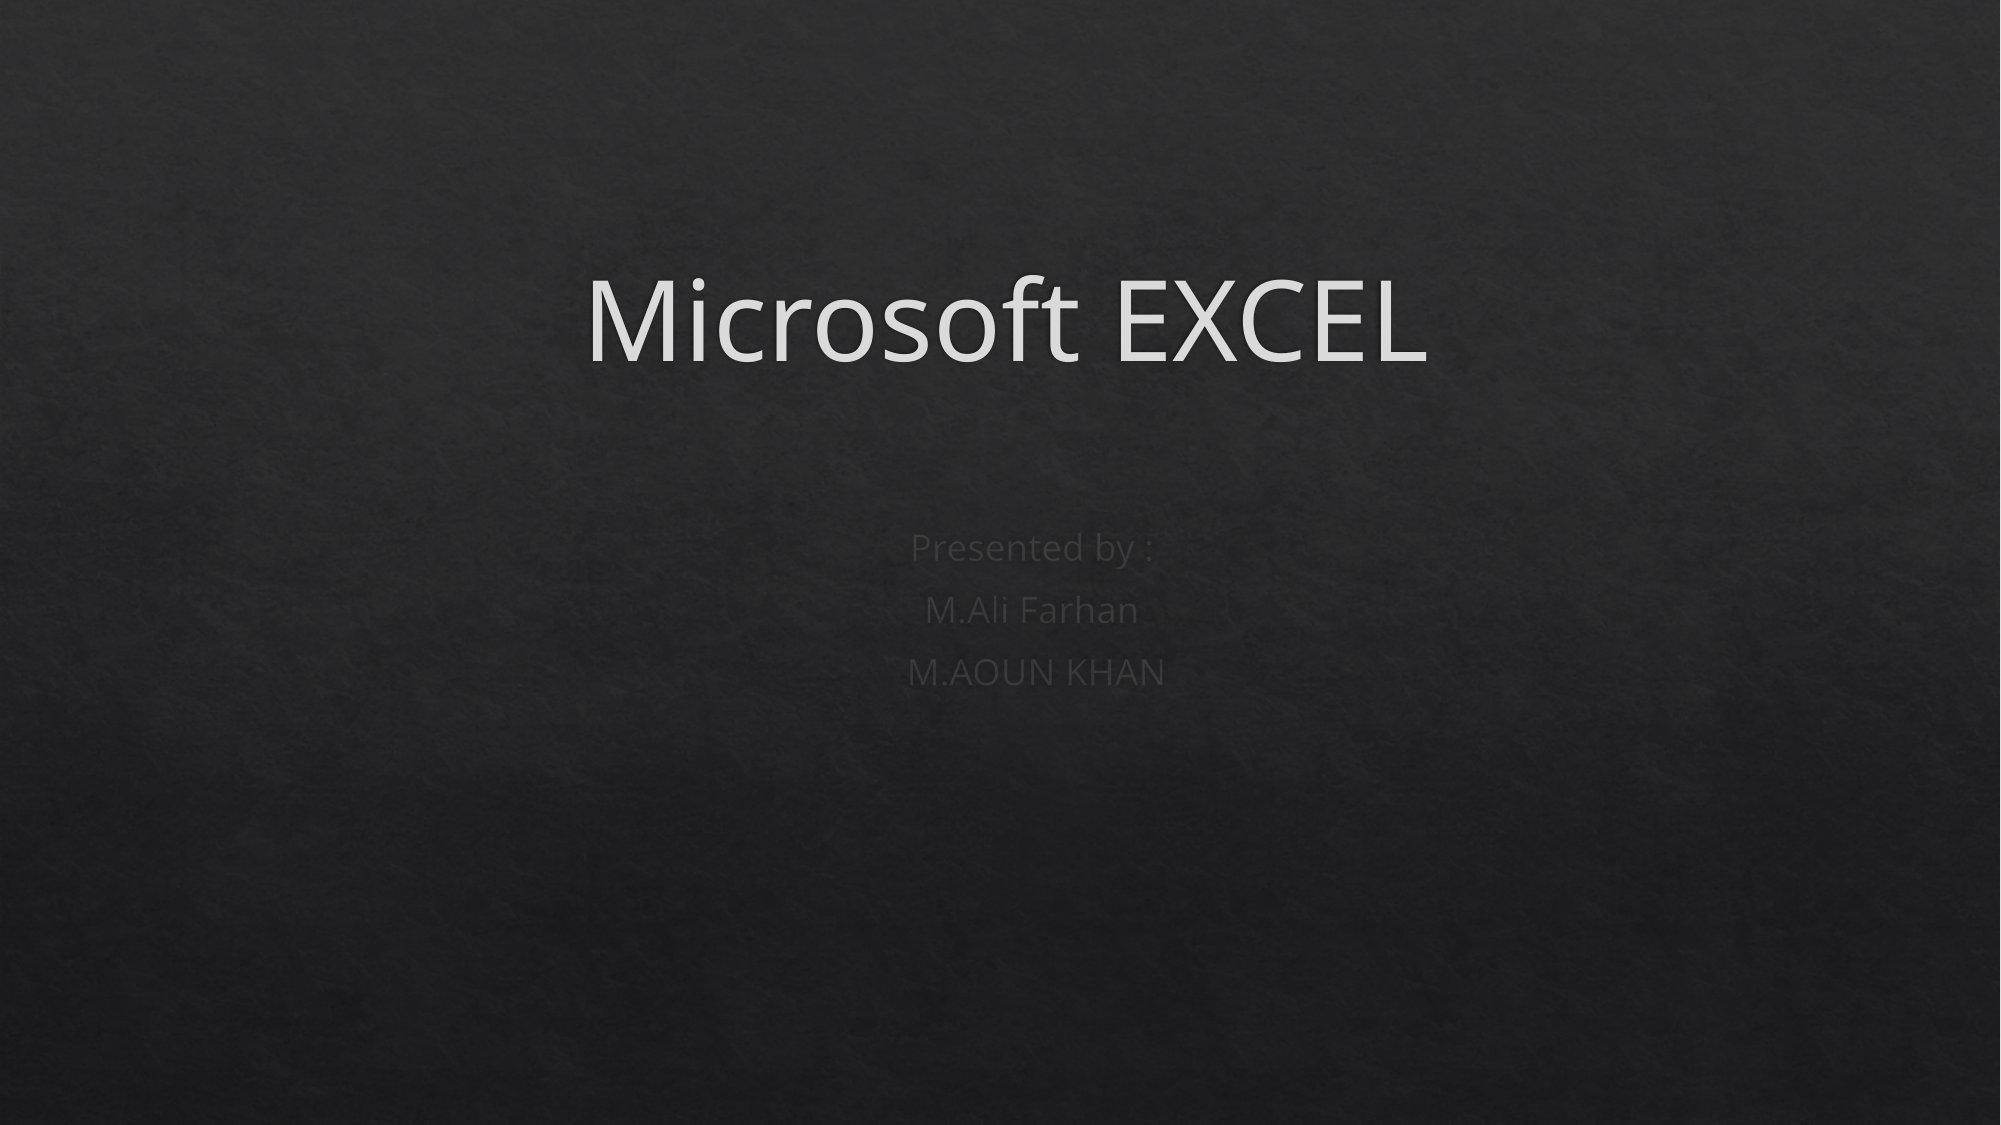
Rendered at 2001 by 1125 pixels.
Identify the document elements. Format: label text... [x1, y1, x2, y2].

title Microsoft EXCEL [289, 20, 1752, 392]
subtitle Presented by : M.Ali Farhan M.AOUN KHAN [305, 516, 1768, 702]
